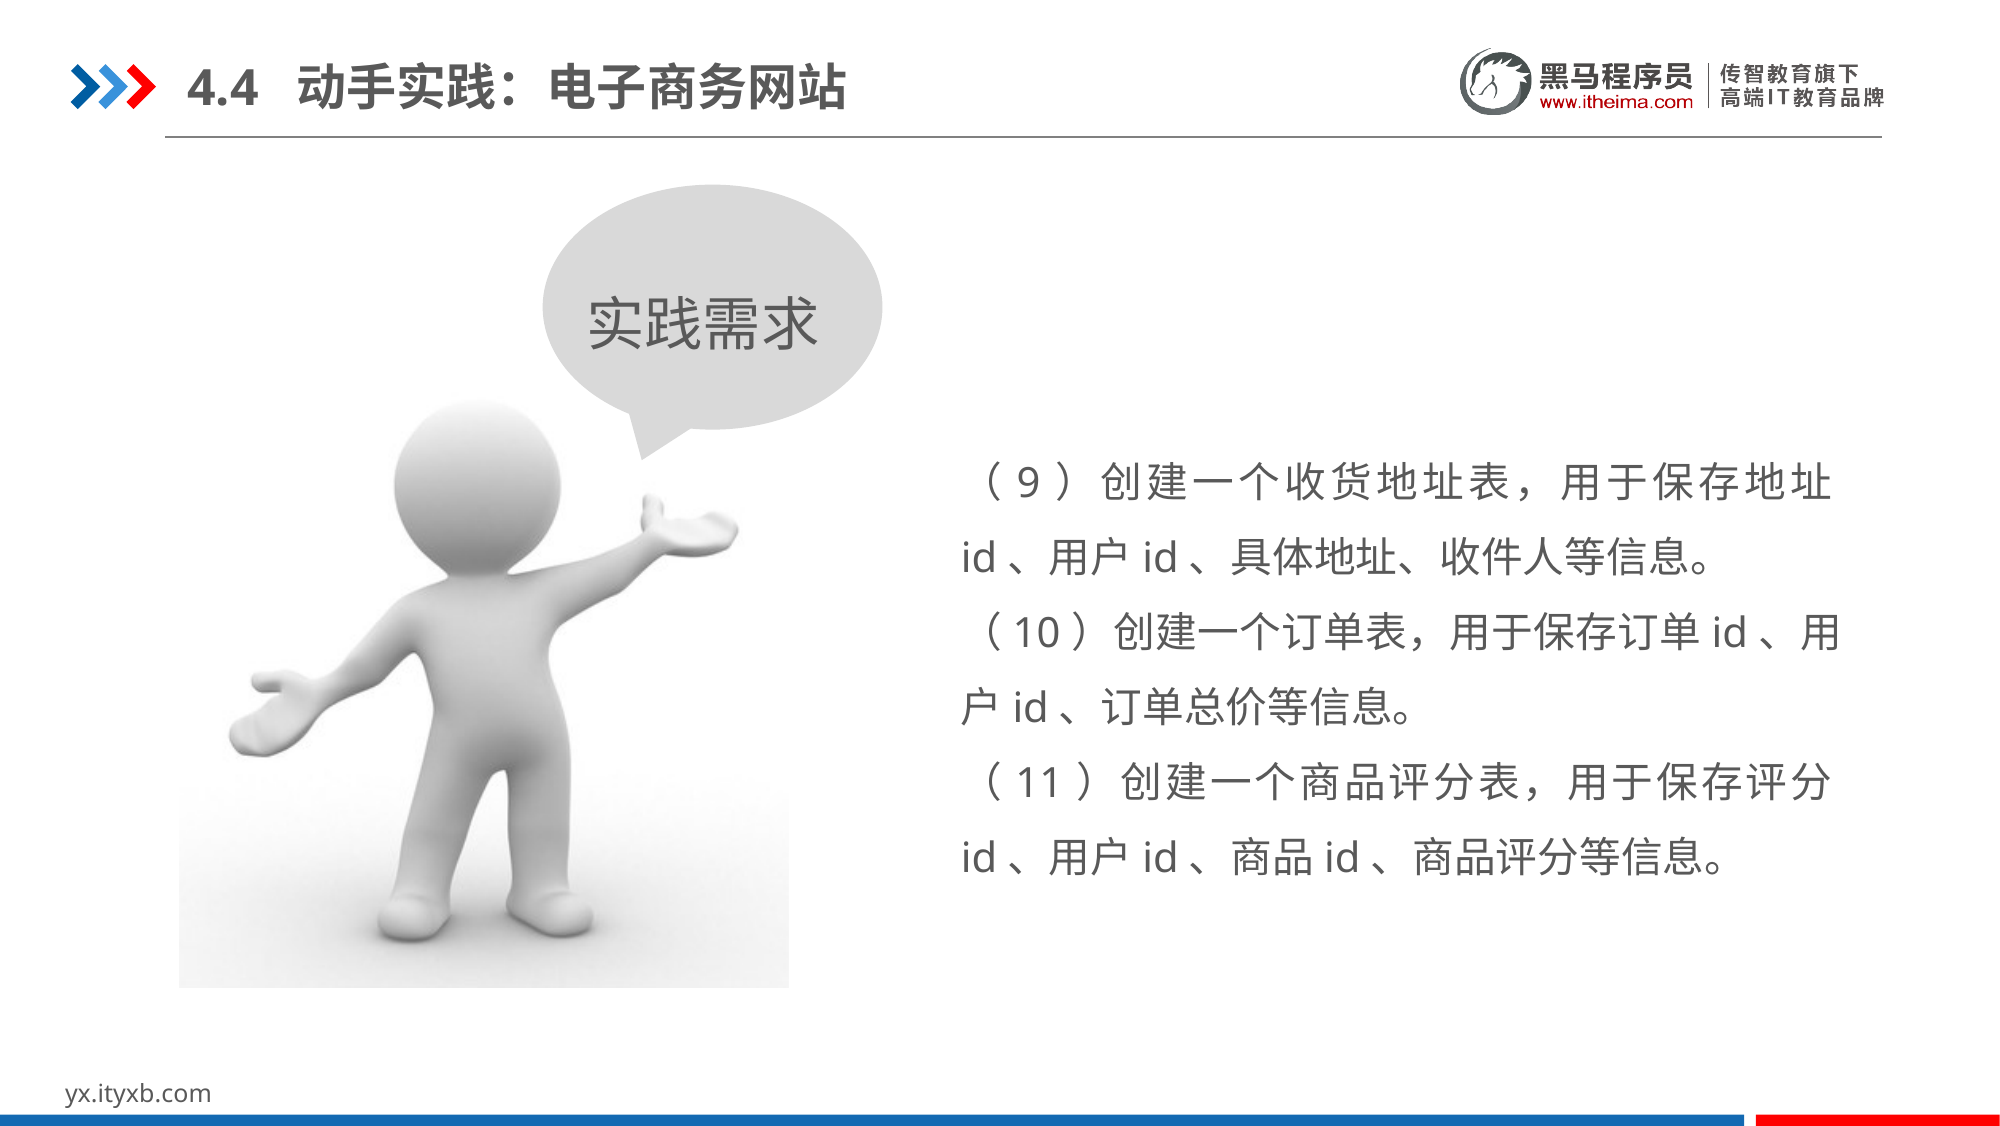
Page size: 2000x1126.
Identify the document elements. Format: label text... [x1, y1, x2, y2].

text_box 实践需求 [566, 242, 859, 367]
text_box （9）创建一个收货地址表，用于保存地址id、用户id、具体地址、收件人等信息。 （10）创建一个订单表，用于保存订单id、用户id、订单总价等信息。 （11）创建一个商品评分表，用于保存评分id、用户id、商品id、商品评分等信息。 [940, 420, 1863, 891]
picture [178, 330, 789, 989]
text_box [540, 182, 885, 417]
picture [1460, 48, 1887, 115]
text_box 4.4 动手实践：电子商务网站 [187, 43, 1047, 127]
